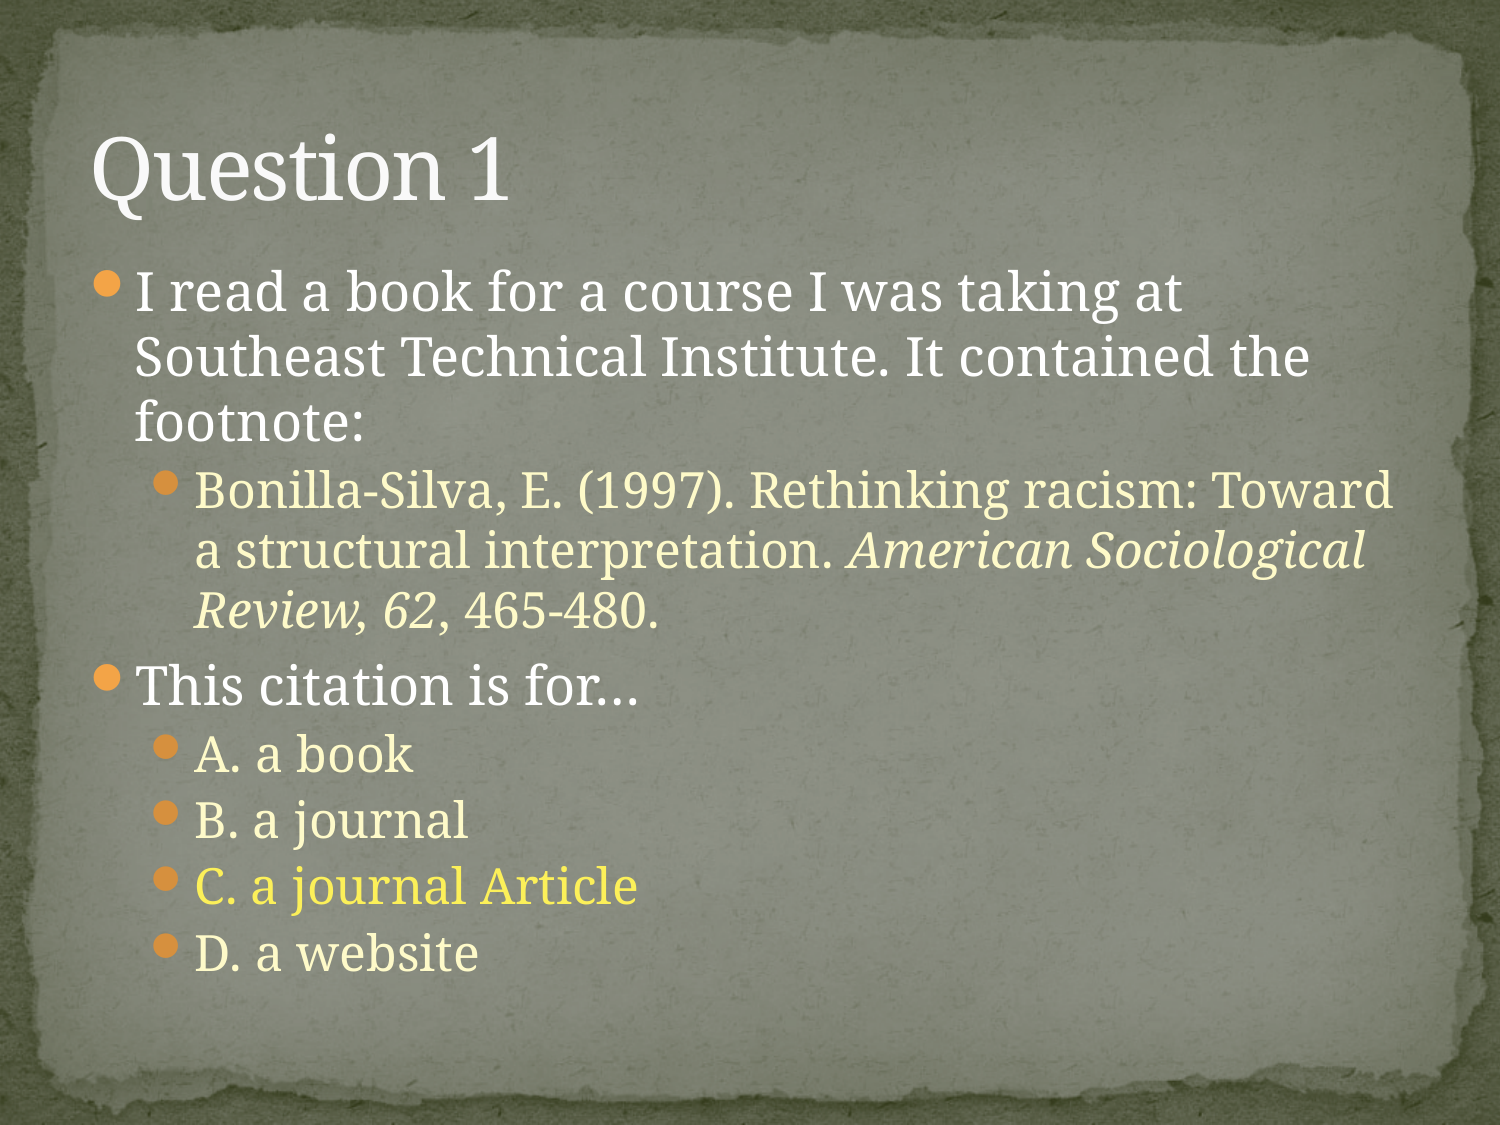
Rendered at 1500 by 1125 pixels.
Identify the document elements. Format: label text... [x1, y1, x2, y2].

list I read a book for a course I was taking at Southeast Technical Institute. It contained the footnote: Bonilla-Silva, E. (1997). Rethinking racism: Toward a structural interpretation. American Sociological Review, 62, 465-480. This citation is for… A. a book B. a journal C. a journal Article D. a website [75, 249, 1425, 1000]
title Question 1 [74, 24, 1425, 225]
